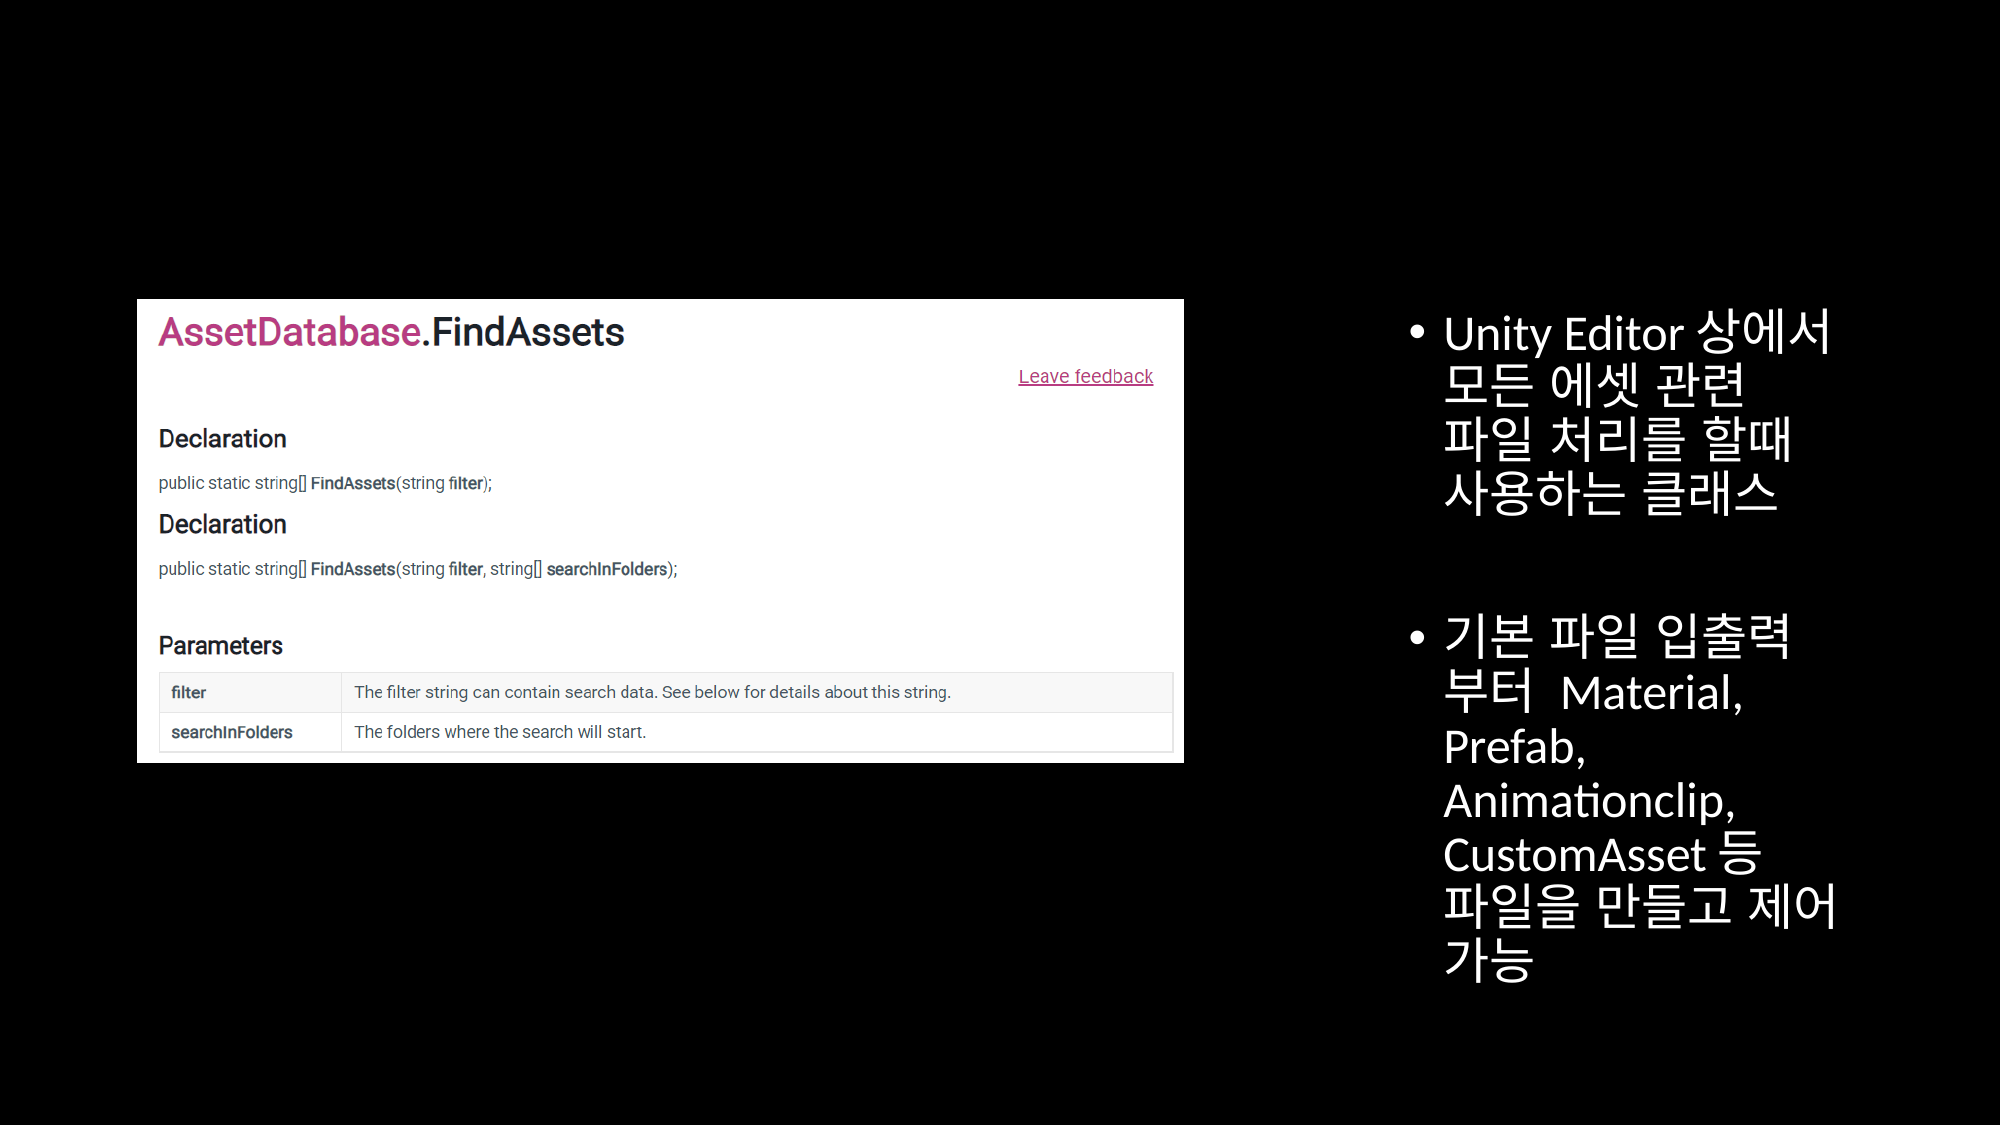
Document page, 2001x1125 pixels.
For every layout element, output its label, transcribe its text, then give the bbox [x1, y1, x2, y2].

list Unity Editor상에서 모든 에셋 관련 파일 처리를 할때 사용하는 클래스 기본 파일 입출력 부터 Material, Prefab, Animationclip, CustomAsset등 파일을 만들고 제어 가능 [1393, 299, 1863, 1014]
picture [137, 299, 1184, 763]
